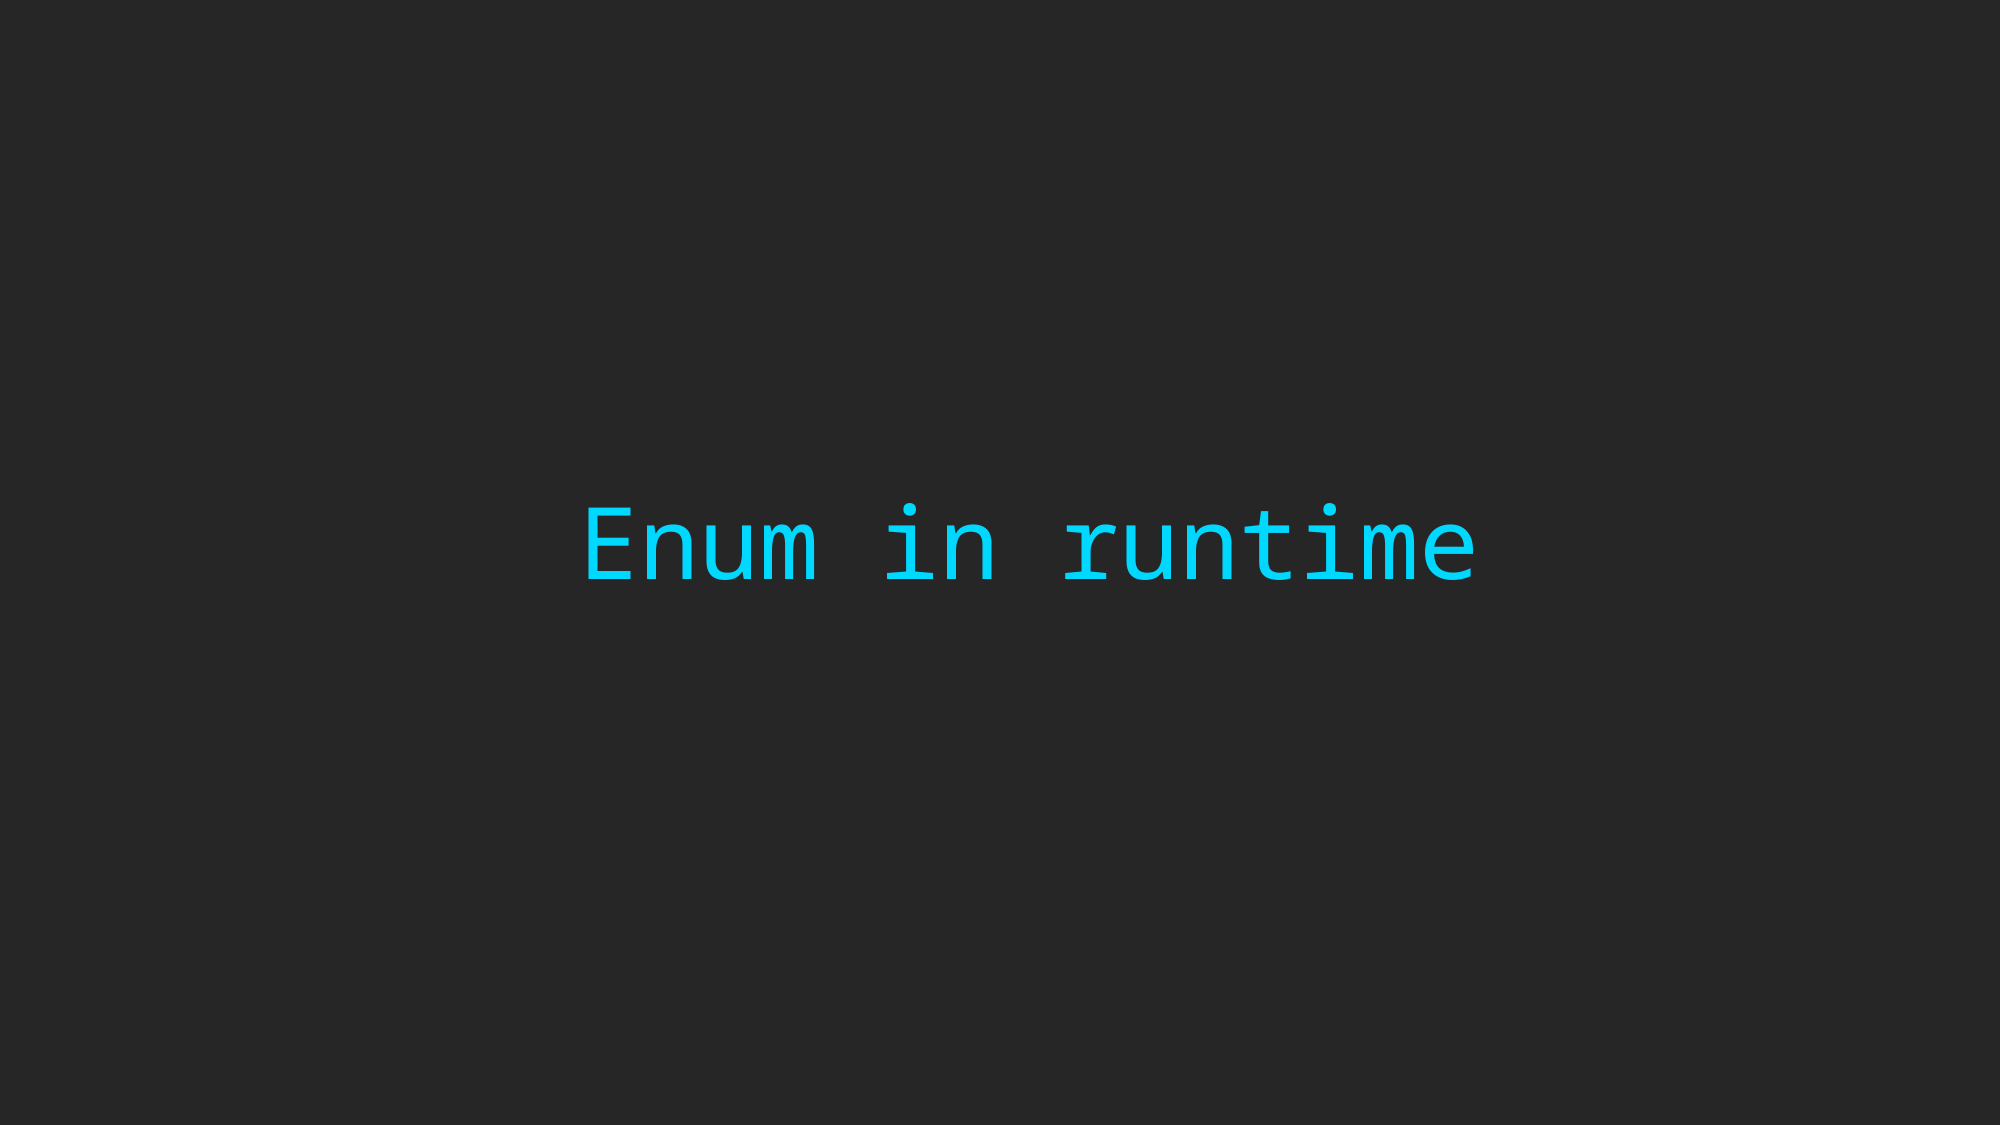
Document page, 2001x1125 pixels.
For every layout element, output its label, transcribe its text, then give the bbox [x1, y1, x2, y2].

text_box Enum in runtime [564, 472, 1495, 607]
